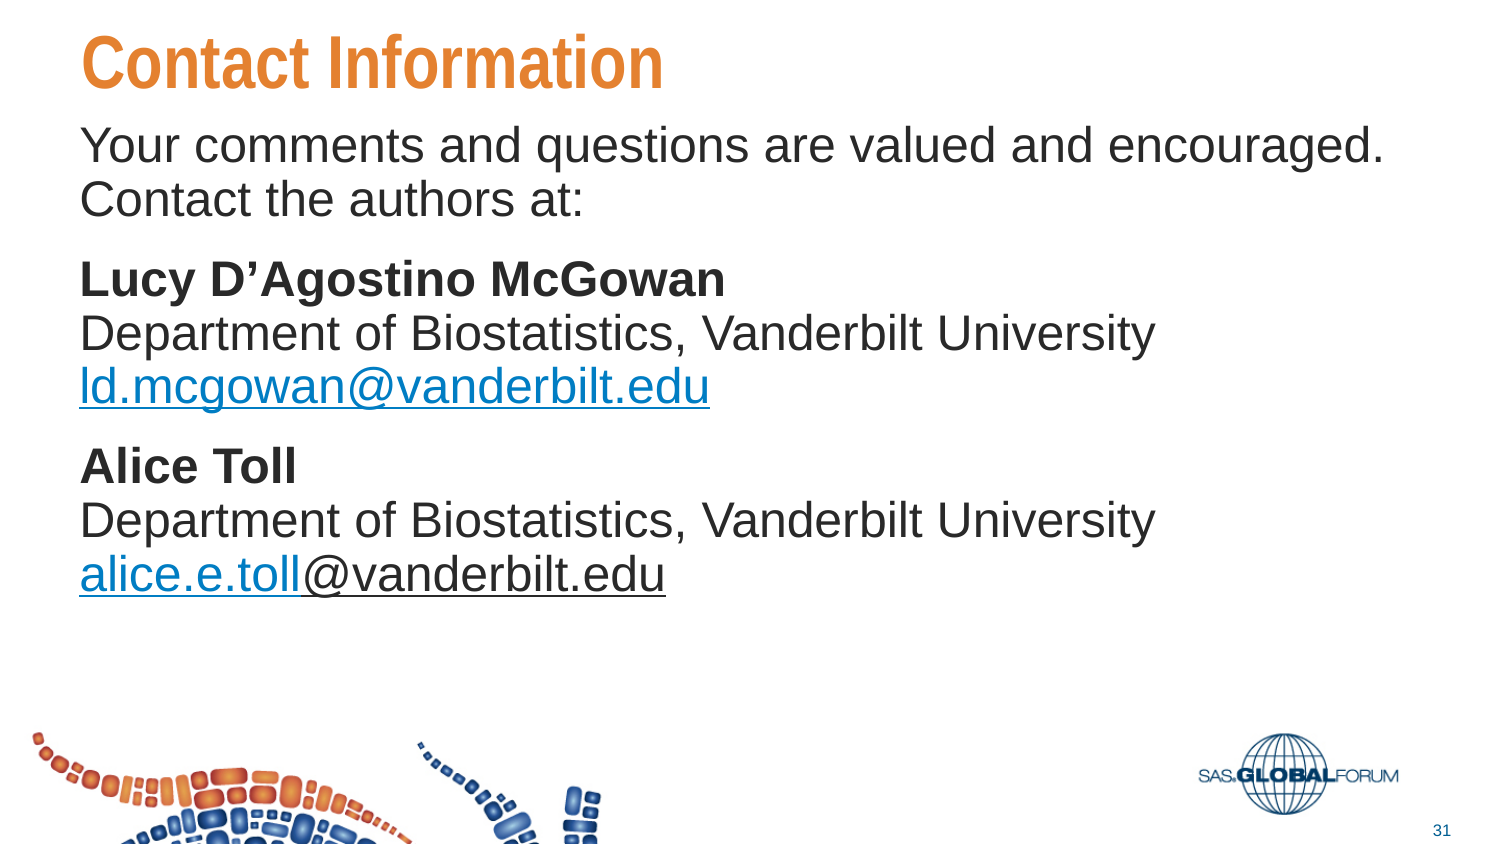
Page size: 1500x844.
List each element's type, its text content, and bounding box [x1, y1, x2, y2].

title Contact Information [66, 21, 1413, 111]
list Your comments and questions are valued and encouraged. Contact the authors at: Lucy D’Agostino McGowan Department of Biostatistics, Vanderbilt University ld.mcgowan@vanderbilt.edu Alice Toll Department of Biostatistics, Vanderbilt University alice.e.toll@vanderbilt.edu [64, 111, 1410, 714]
picture [0, 0, 1500, 844]
